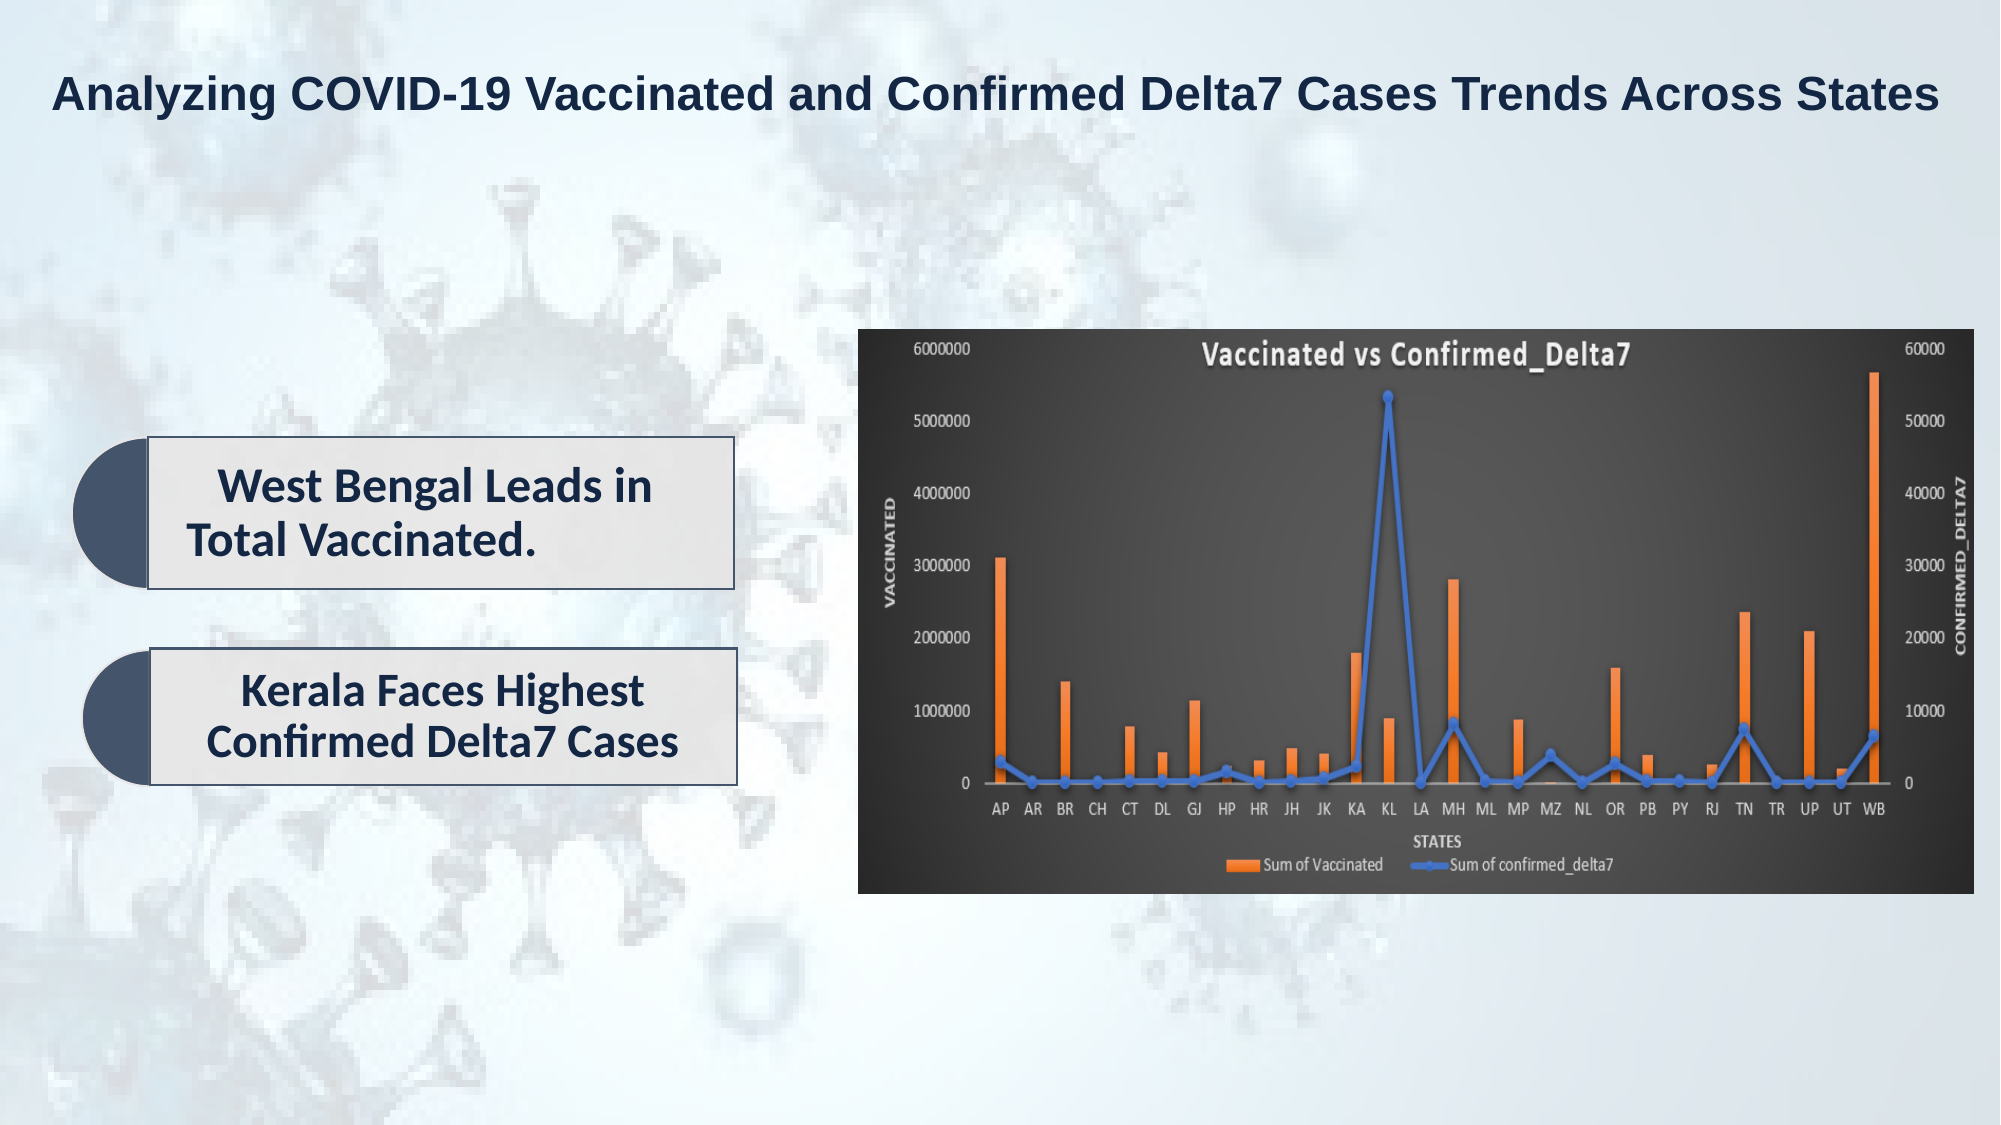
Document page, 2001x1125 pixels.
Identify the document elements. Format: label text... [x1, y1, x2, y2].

title Analyzing COVID-19 Vaccinated and Confirmed Delta7 Cases Trends Across States [35, 46, 1974, 146]
picture [857, 329, 1974, 894]
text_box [149, 648, 734, 785]
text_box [71, 437, 735, 589]
